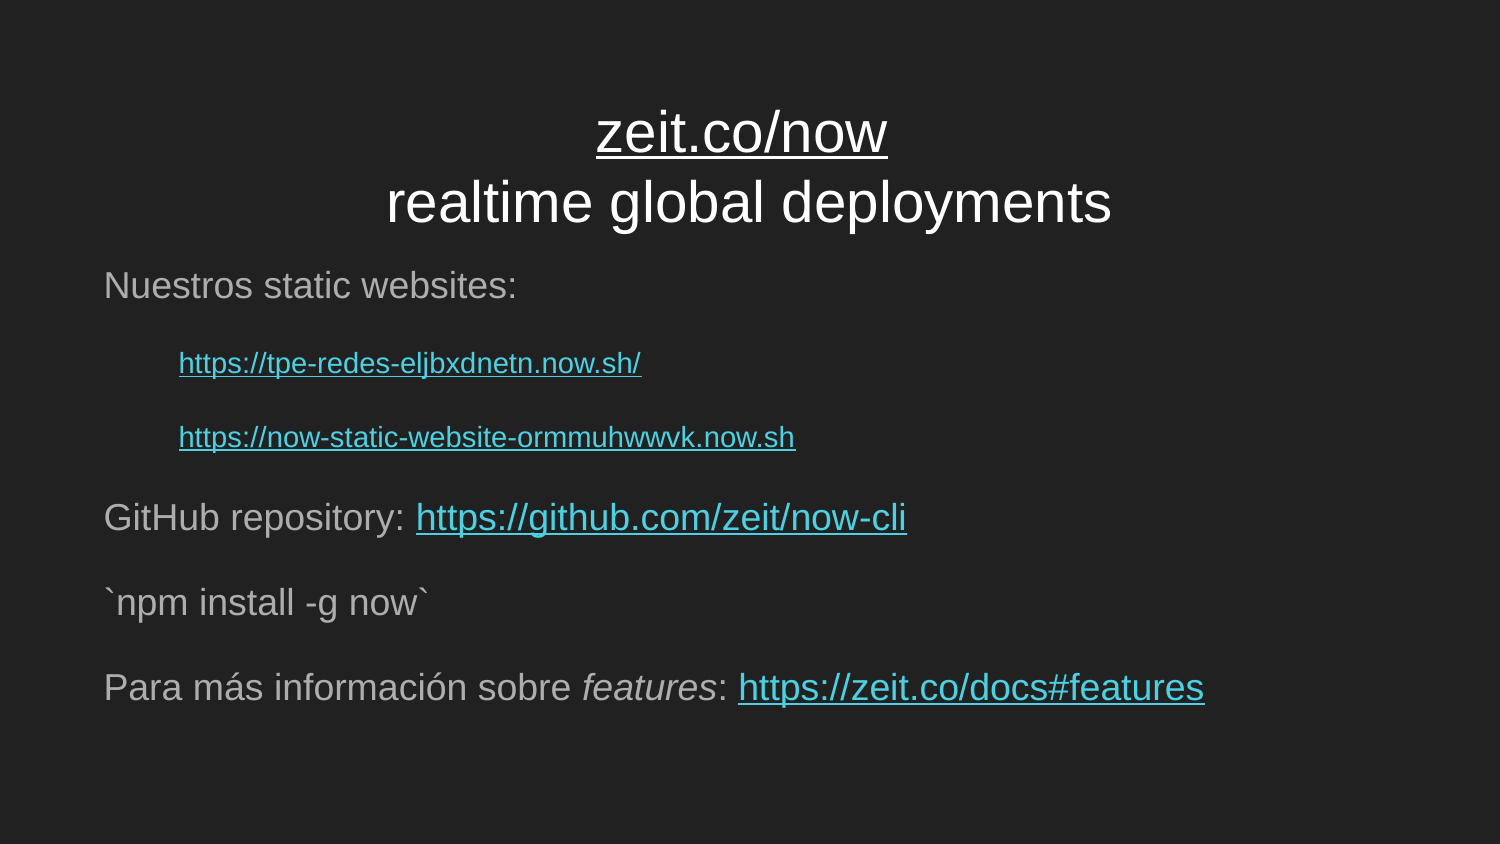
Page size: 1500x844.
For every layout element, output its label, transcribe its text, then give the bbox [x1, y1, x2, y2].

list Nuestros static websites: https://tpe-redes-eljbxdnetn.now.sh/ https://now-static-website-ormmuhwwvk.now.sh GitHub repository: https://github.com/zeit/now-cli `npm install -g now` Para más información sobre features: https://zeit.co/docs#features [51, 239, 1449, 750]
title zeit.co/now realtime global deployments [20, 79, 1480, 240]
